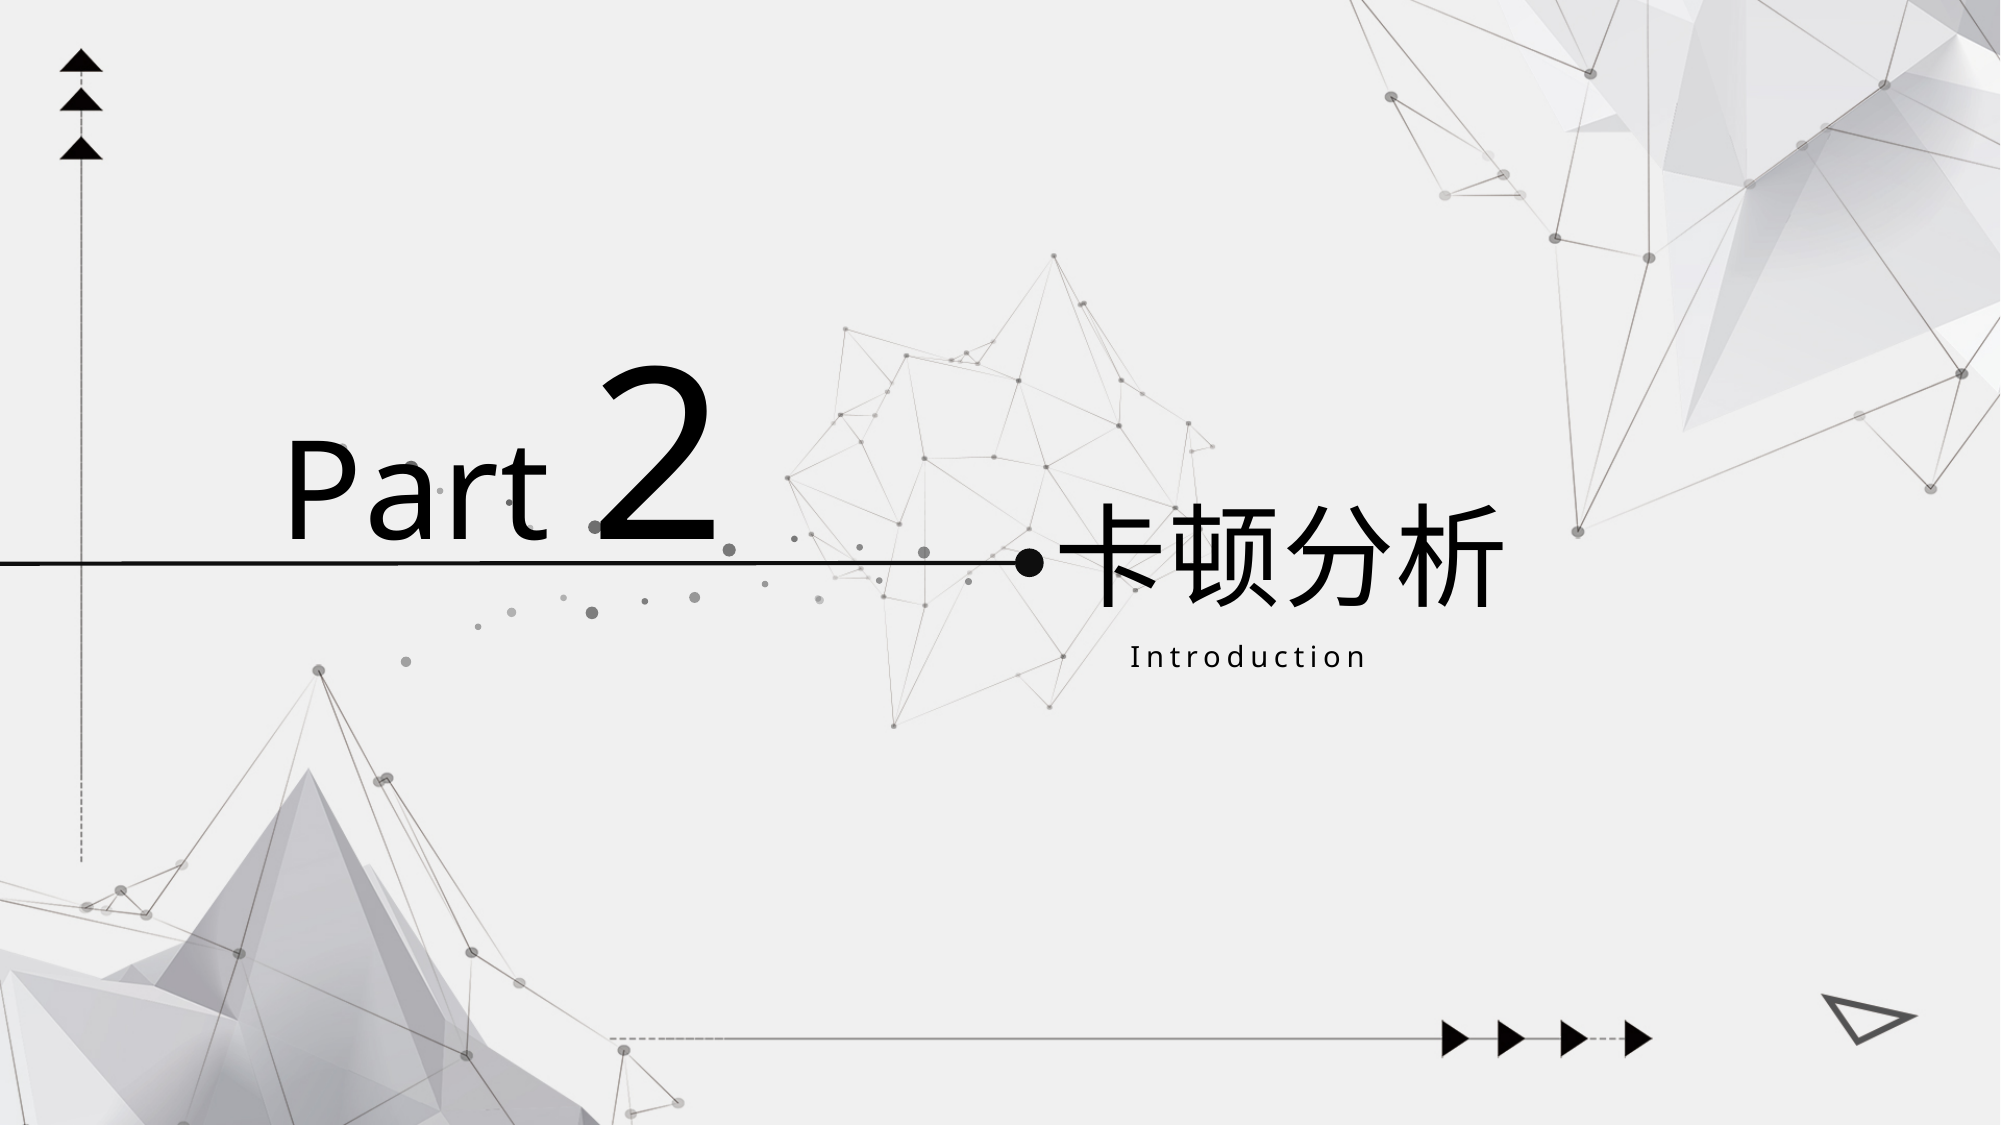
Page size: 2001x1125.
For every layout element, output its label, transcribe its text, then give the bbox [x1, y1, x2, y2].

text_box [436, 487, 883, 631]
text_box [337, 443, 973, 668]
text_box [1015, 548, 1039, 578]
text_box 卡顿分析 [1039, 478, 1937, 628]
picture [0, 0, 2001, 1125]
text_box Part 2 [214, 292, 792, 594]
text_box Introduction [1115, 631, 1635, 681]
